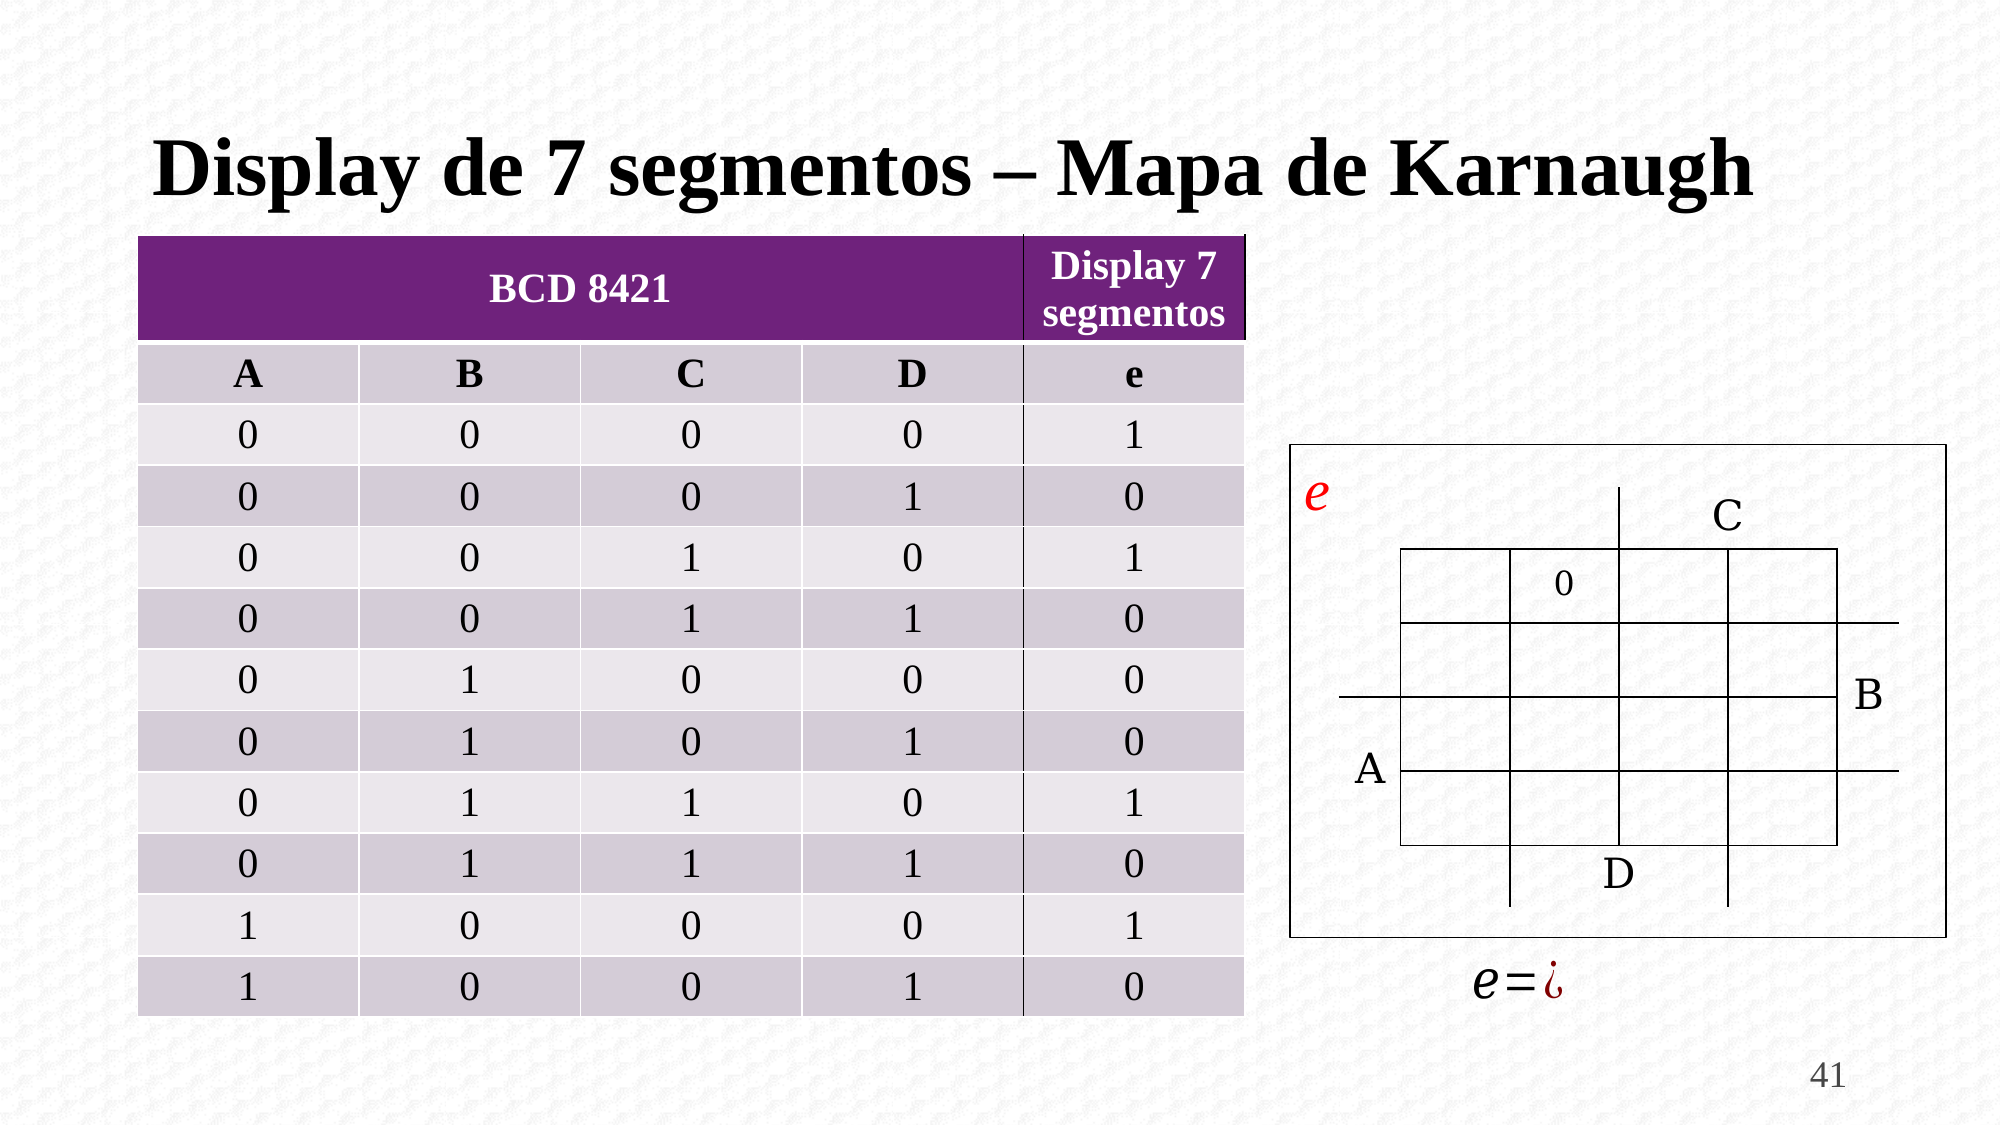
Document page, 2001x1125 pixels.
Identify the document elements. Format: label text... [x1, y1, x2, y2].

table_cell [581, 834, 801, 893]
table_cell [581, 957, 801, 1016]
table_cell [581, 650, 801, 710]
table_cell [1024, 589, 1244, 648]
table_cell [803, 957, 1023, 1016]
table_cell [803, 345, 1023, 403]
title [137, 59, 1863, 278]
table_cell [1024, 834, 1244, 893]
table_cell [1024, 650, 1244, 710]
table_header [1024, 236, 1244, 340]
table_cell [581, 405, 801, 464]
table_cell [803, 527, 1023, 587]
table_cell 1 [0, 0, 2000, 1125]
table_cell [360, 589, 580, 648]
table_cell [803, 589, 1023, 648]
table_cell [1024, 527, 1244, 587]
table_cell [803, 834, 1023, 893]
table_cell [138, 895, 358, 955]
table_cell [360, 466, 580, 526]
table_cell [1024, 466, 1244, 526]
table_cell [1024, 773, 1244, 832]
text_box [1289, 444, 1947, 938]
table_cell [138, 773, 358, 832]
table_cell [138, 650, 358, 710]
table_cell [803, 773, 1023, 832]
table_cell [360, 957, 580, 1016]
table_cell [1024, 405, 1244, 464]
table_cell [138, 466, 358, 526]
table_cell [360, 405, 580, 464]
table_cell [581, 589, 801, 648]
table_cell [138, 589, 358, 648]
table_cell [581, 711, 801, 771]
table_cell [803, 466, 1023, 526]
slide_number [1412, 1042, 1863, 1103]
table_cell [138, 527, 358, 587]
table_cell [360, 834, 580, 893]
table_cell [1024, 895, 1244, 955]
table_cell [581, 466, 801, 526]
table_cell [581, 345, 801, 403]
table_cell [360, 650, 580, 710]
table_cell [138, 405, 358, 464]
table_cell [138, 957, 358, 1016]
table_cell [1024, 957, 1244, 1016]
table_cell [803, 650, 1023, 710]
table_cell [360, 773, 580, 832]
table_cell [803, 711, 1023, 771]
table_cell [360, 895, 580, 955]
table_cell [803, 895, 1023, 955]
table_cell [138, 711, 358, 771]
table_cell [581, 773, 801, 832]
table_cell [360, 711, 580, 771]
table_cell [138, 834, 358, 893]
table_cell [360, 527, 580, 587]
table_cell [581, 527, 801, 587]
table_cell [803, 405, 1023, 464]
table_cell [1024, 345, 1244, 403]
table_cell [581, 895, 801, 955]
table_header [138, 236, 1023, 340]
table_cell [1024, 711, 1244, 771]
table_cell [138, 345, 358, 403]
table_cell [360, 345, 580, 403]
